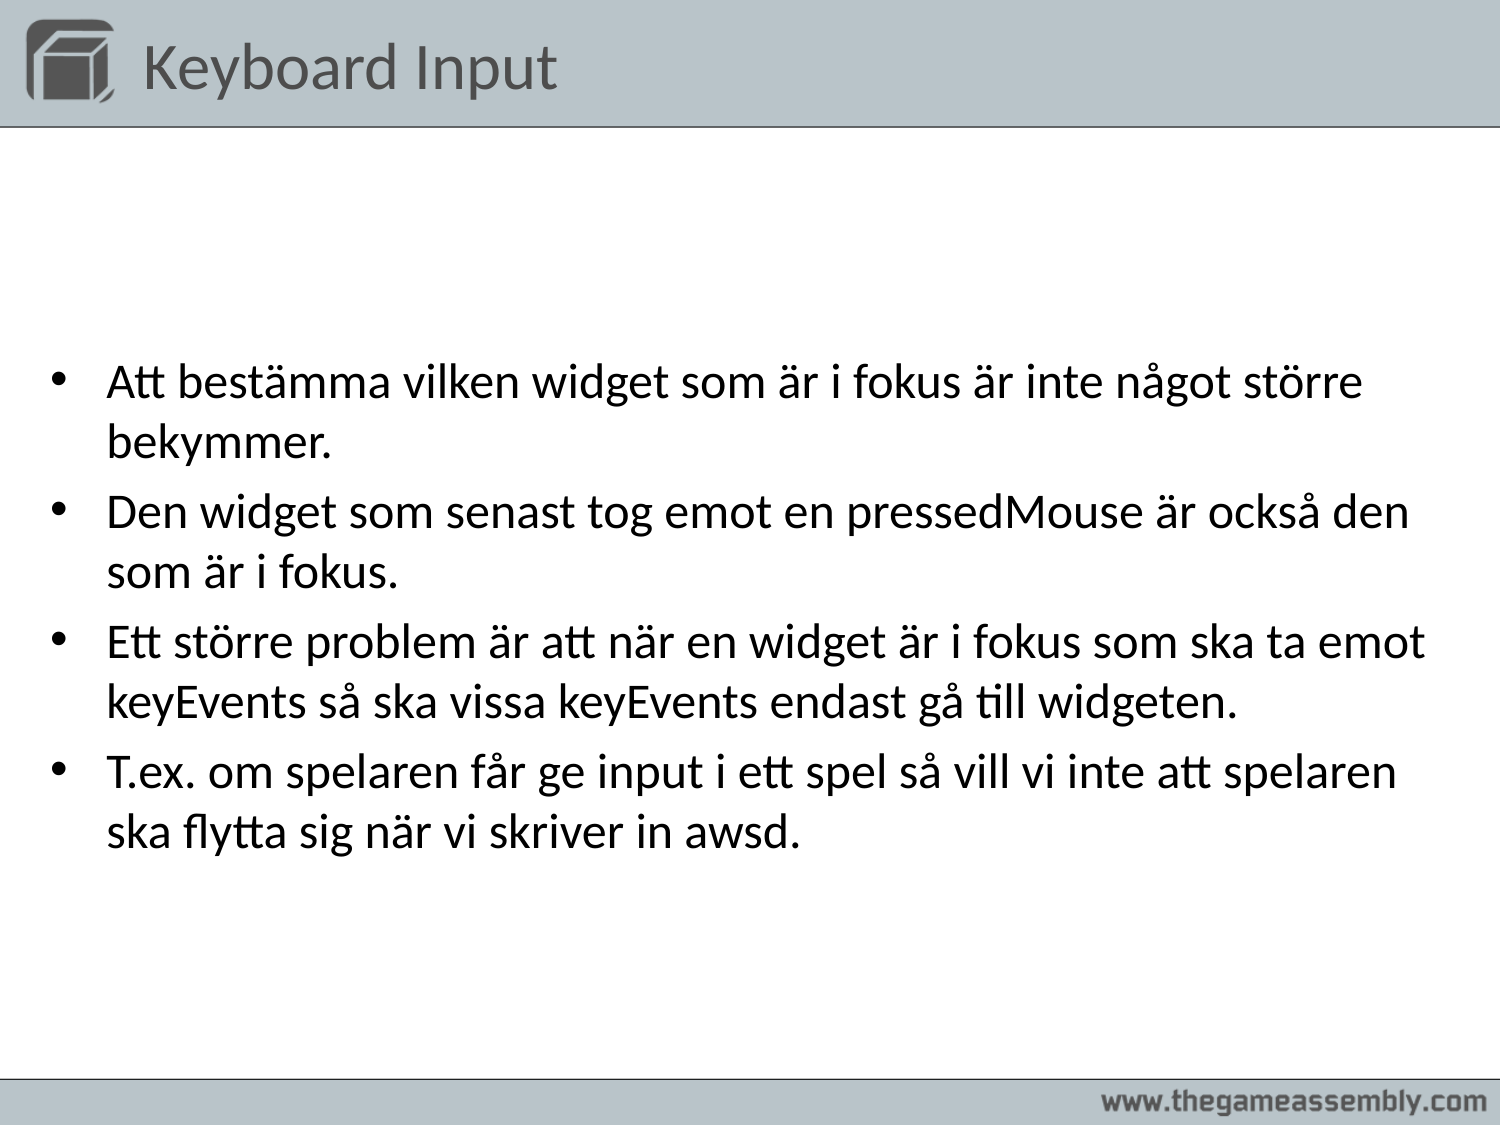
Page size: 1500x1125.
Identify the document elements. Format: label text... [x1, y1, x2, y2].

title Keyboard Input [128, 0, 1500, 126]
picture [0, 0, 1500, 1125]
list Att bestämma vilken widget som är i fokus är inte något större bekymmer. Den widget som senast tog emot en pressedMouse är också den som är i fokus. Ett större problem är att när en widget är i fokus som ska ta emot keyEvents så ska vissa keyEvents endast gå till widgeten. T.ex. om spelaren får ge input i ett spel så vill vi inte att spelaren ska flytta sig när vi skriver in awsd. [34, 128, 1466, 1079]
